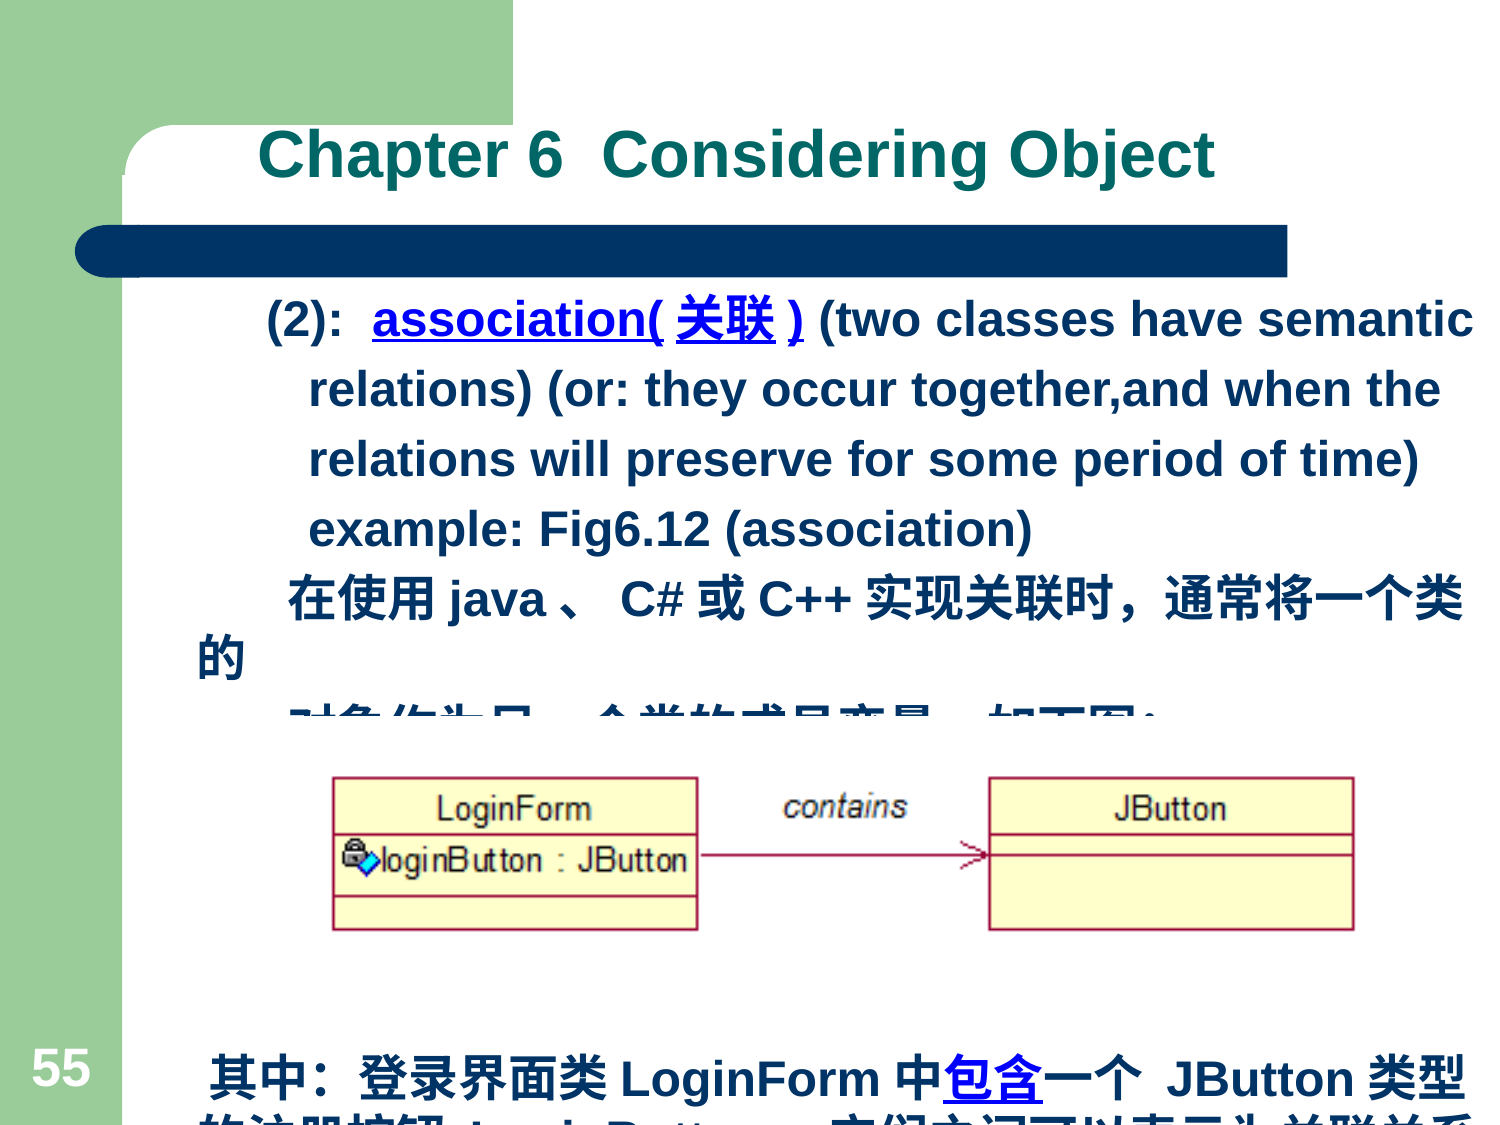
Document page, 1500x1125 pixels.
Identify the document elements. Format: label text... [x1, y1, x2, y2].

slide_number 55 [13, 1024, 111, 1106]
title Chapter 6 Considering Object [150, 62, 1463, 200]
picture [277, 715, 1424, 988]
list (2): association(关联) (two classes have semantic relations) (or: they occur together,and when the relations will preserve for some period of time) example: Fig6.12 (association) 在使用java、C#或C++实现关联时，通常将一个类的 对象作为另一个类的成员变量，如下图： 其中：登录界面类LoginForm中包含一个 JButton类型的注册按钮 LoginButton，它们之间可以表示为关联关系. [125, 278, 1500, 1117]
